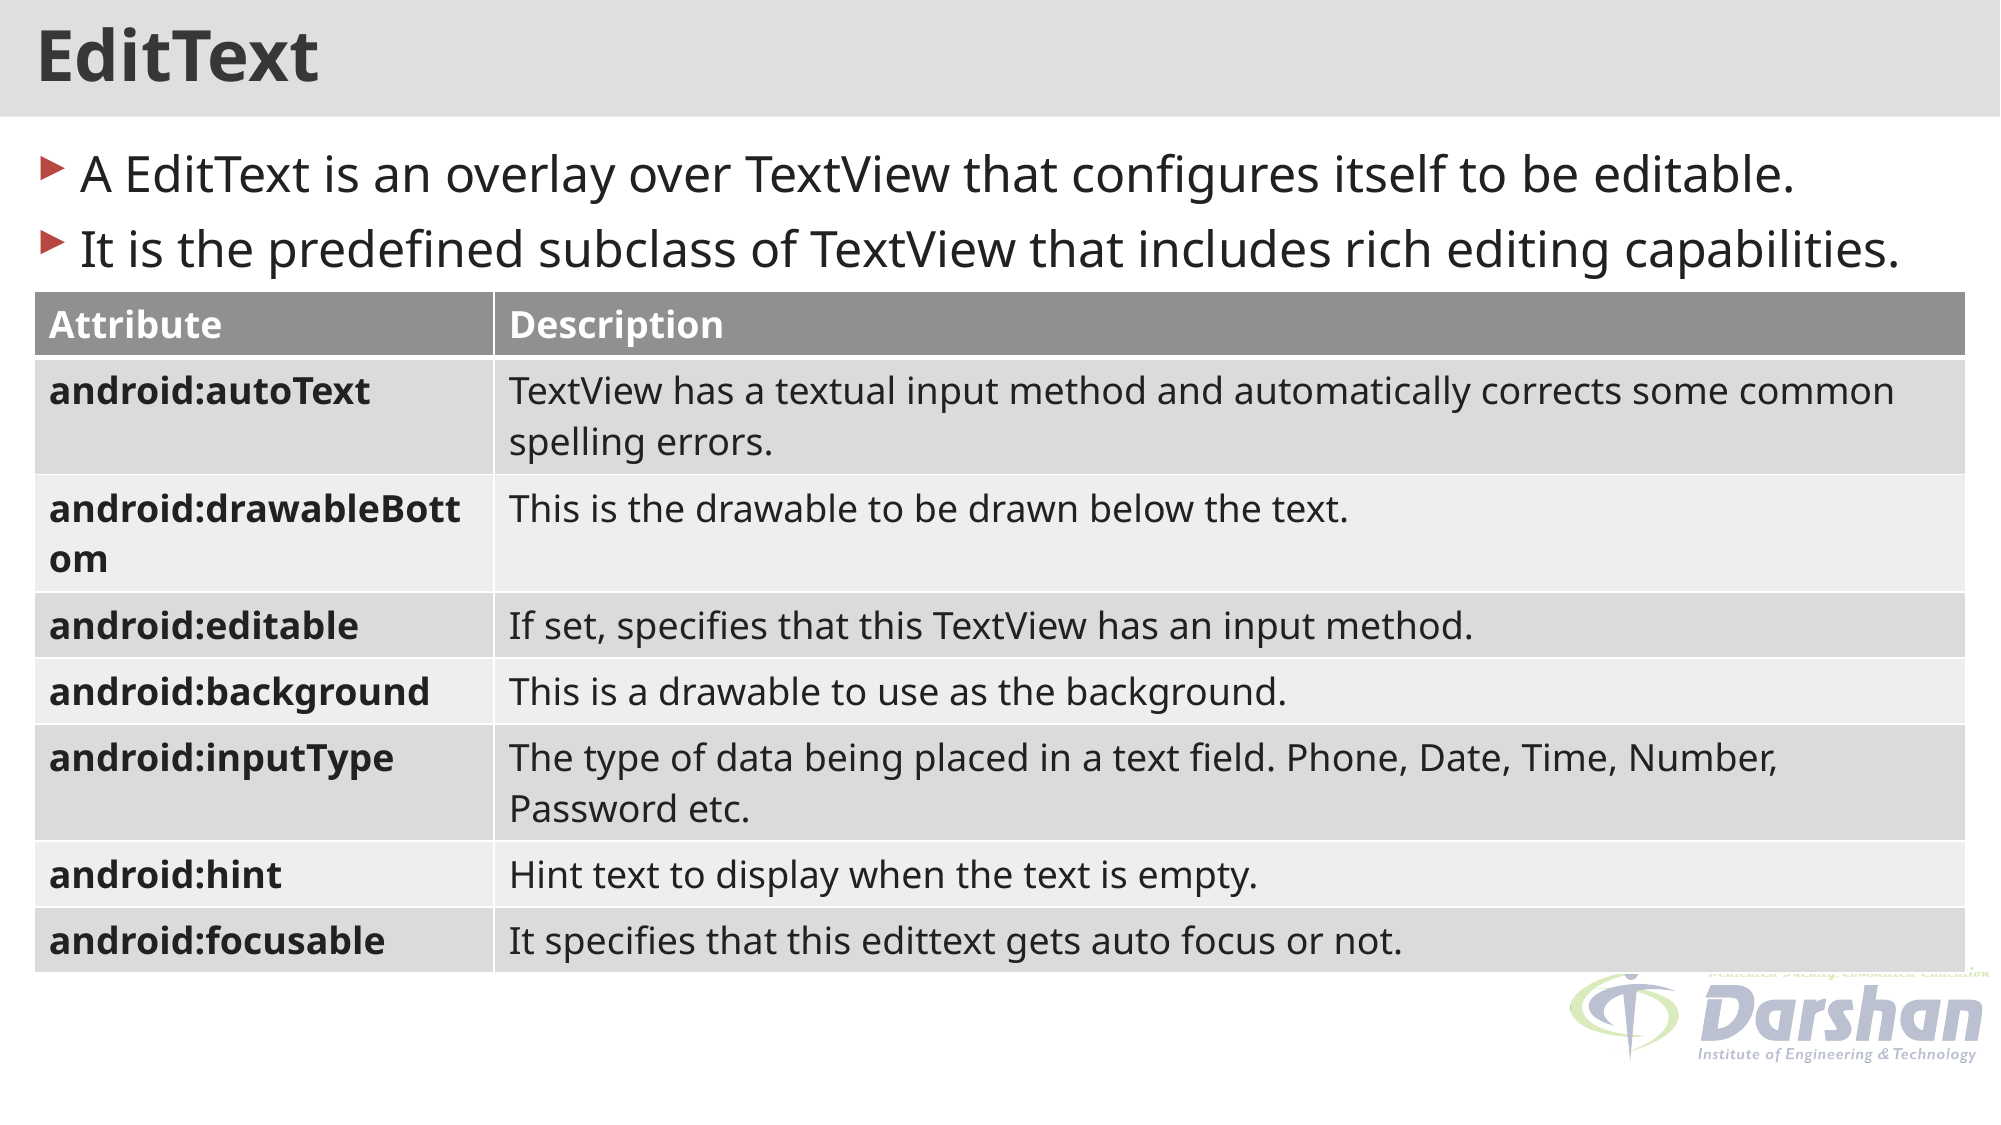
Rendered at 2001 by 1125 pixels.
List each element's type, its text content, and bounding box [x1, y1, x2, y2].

list A EditText is an overlay over TextView that configures itself to be editable. It is the predefined subclass of TextView that includes rich editing capabilities. [21, 141, 1979, 1059]
table_cell android:inputType [35, 725, 493, 840]
table_cell android:focusable [35, 908, 493, 972]
table_cell TextView has a textual input method and automatically corrects some common spelling errors. [495, 360, 1965, 474]
table_cell If set, specifies that this TextView has an input method. [495, 593, 1965, 657]
table_header Description [495, 292, 1965, 355]
table_cell android:autoText [35, 360, 493, 474]
table_header Attribute [35, 292, 493, 355]
table_cell android:editable [35, 593, 493, 657]
table_cell android:drawableBottom [35, 475, 493, 591]
table_cell Hint text to display when the text is empty. [495, 842, 1965, 906]
table_cell This is the drawable to be drawn below the text. [495, 475, 1965, 591]
title EditText [0, 0, 2000, 117]
table_cell android:hint [35, 842, 493, 906]
table_cell This is a drawable to use as the background. [495, 659, 1965, 723]
table_cell The type of data being placed in a text field. Phone, Date, Time, Number, Password etc. [495, 725, 1965, 840]
table_cell It specifies that this edittext gets auto focus or not. [495, 908, 1965, 972]
table_cell android:background [35, 659, 493, 723]
